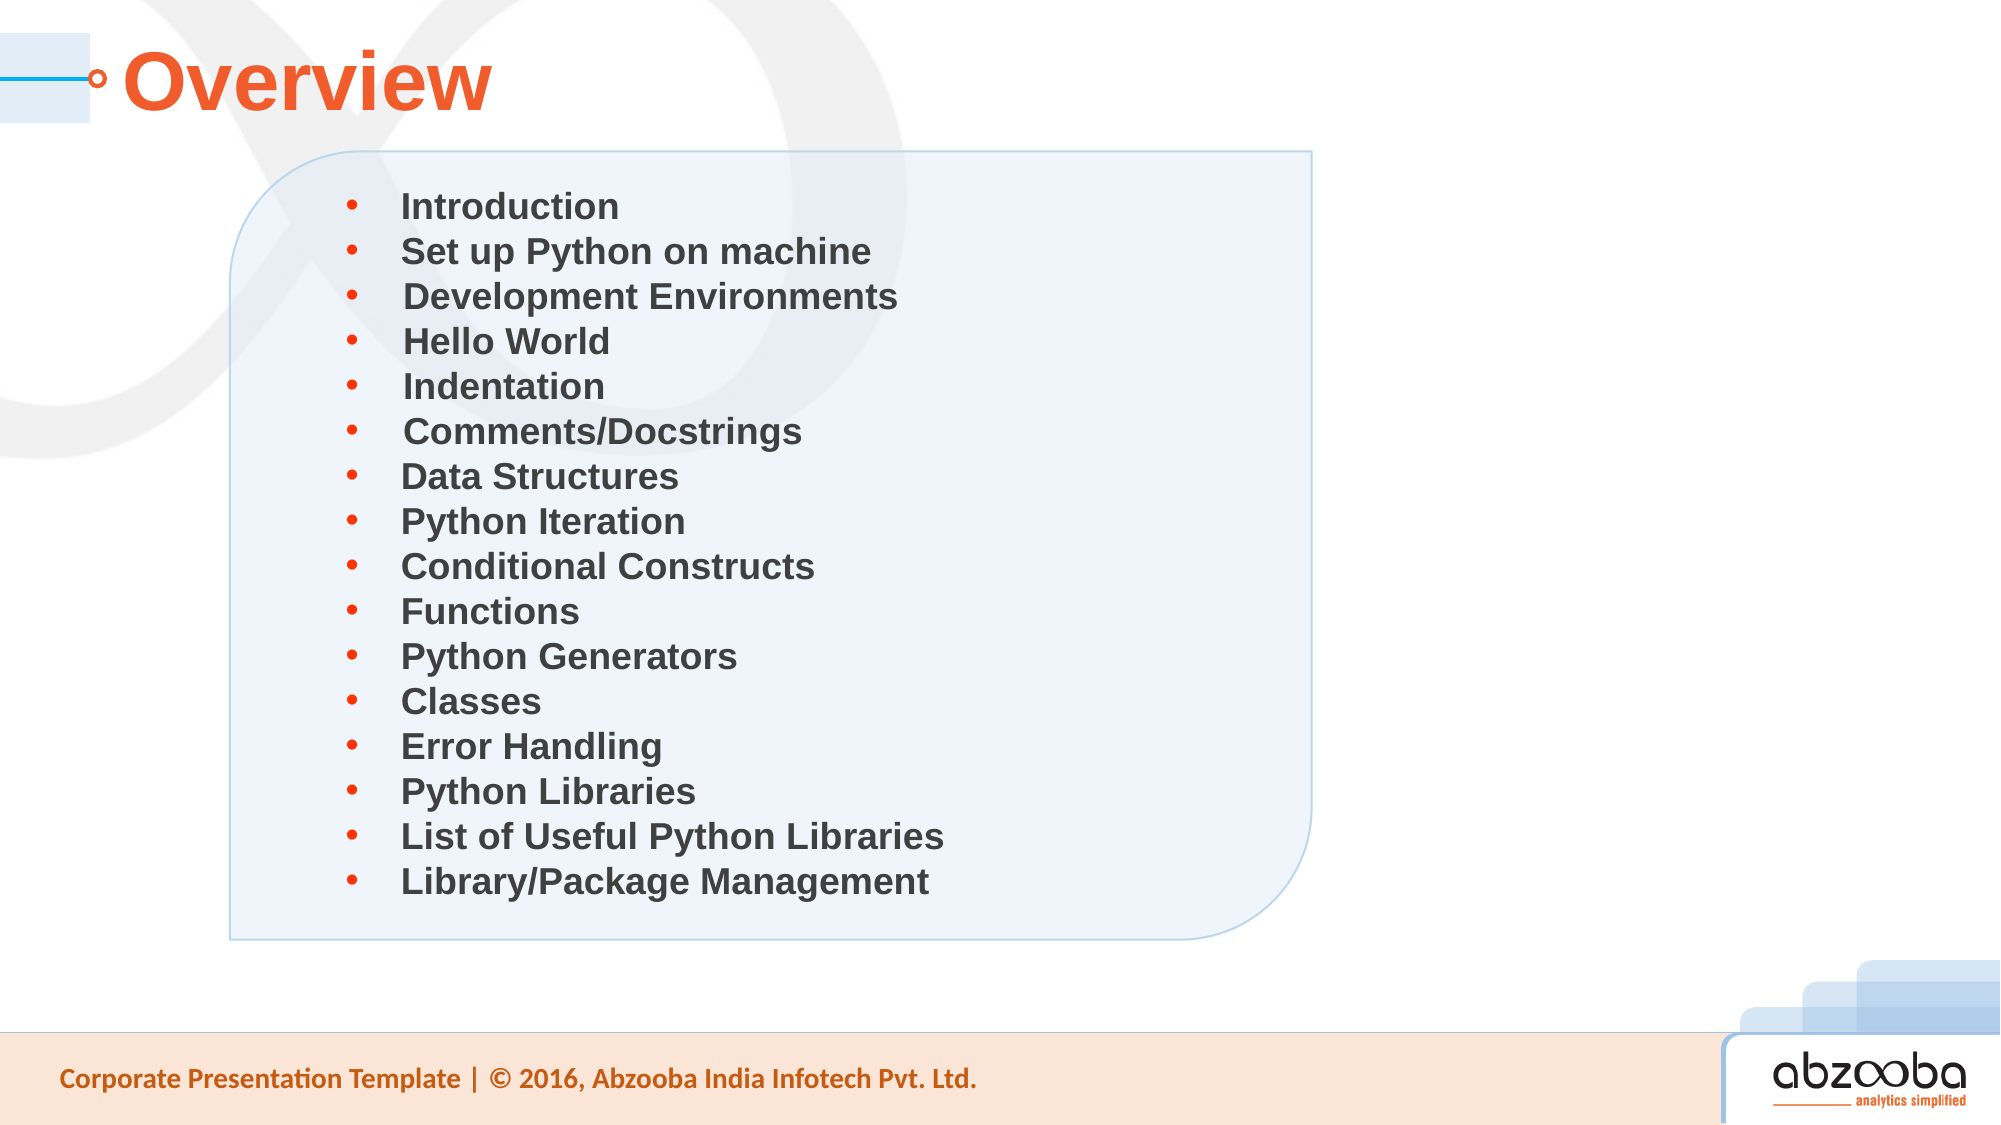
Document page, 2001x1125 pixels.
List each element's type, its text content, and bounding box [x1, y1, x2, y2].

text_box [228, 150, 1313, 941]
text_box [0, 0, 930, 513]
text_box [0, 960, 2000, 1125]
text_box Introduction Set up Python on machine Development Environments Hello World Indentation Comments/Docstrings Data Structures Python Iteration Conditional Constructs Functions Python Generators Classes Error Handling Python Libraries List of Useful Python Libraries Library/Package Management [330, 174, 1211, 910]
